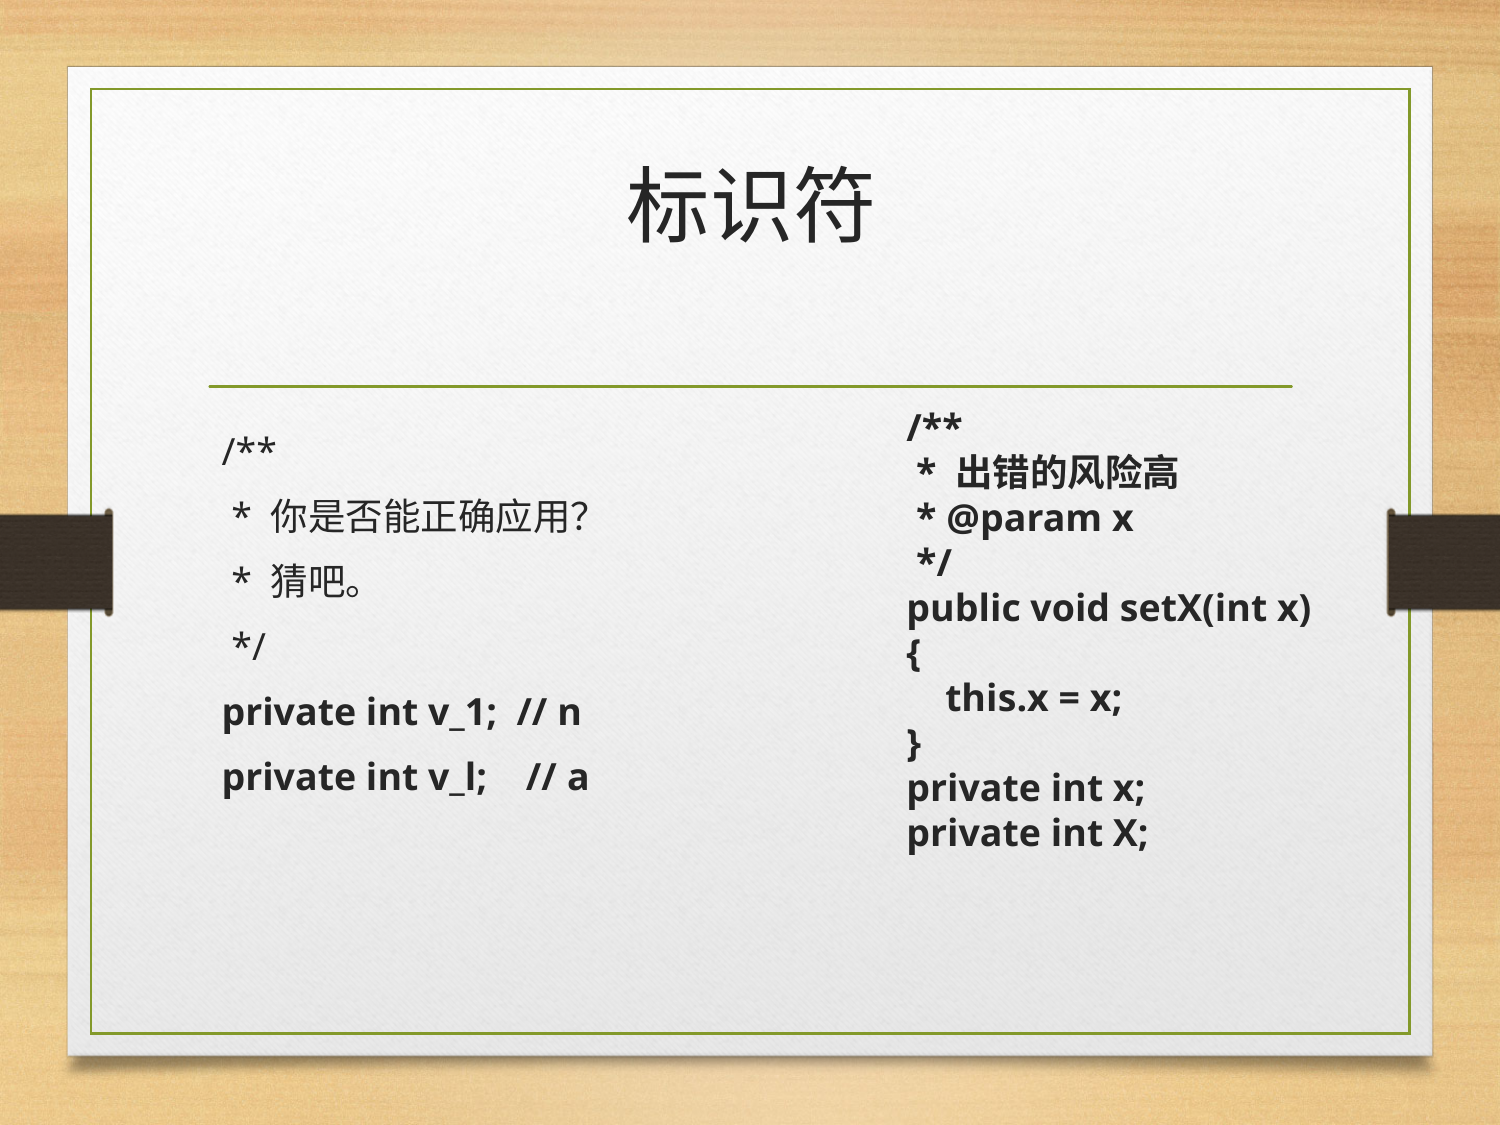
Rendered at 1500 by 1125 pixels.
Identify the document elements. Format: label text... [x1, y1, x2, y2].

list /** * 你是否能正确应用？ * 猜吧。 */ private int v_1; // n private int v_l; // a [206, 420, 786, 812]
text_box /** * 出错的风险高 * @param x */ public void setX(int x) { this.x = x; } private int x; private int X; [891, 397, 1376, 907]
picture [0, 0, 1500, 1125]
title 标识符 [76, 125, 1427, 282]
